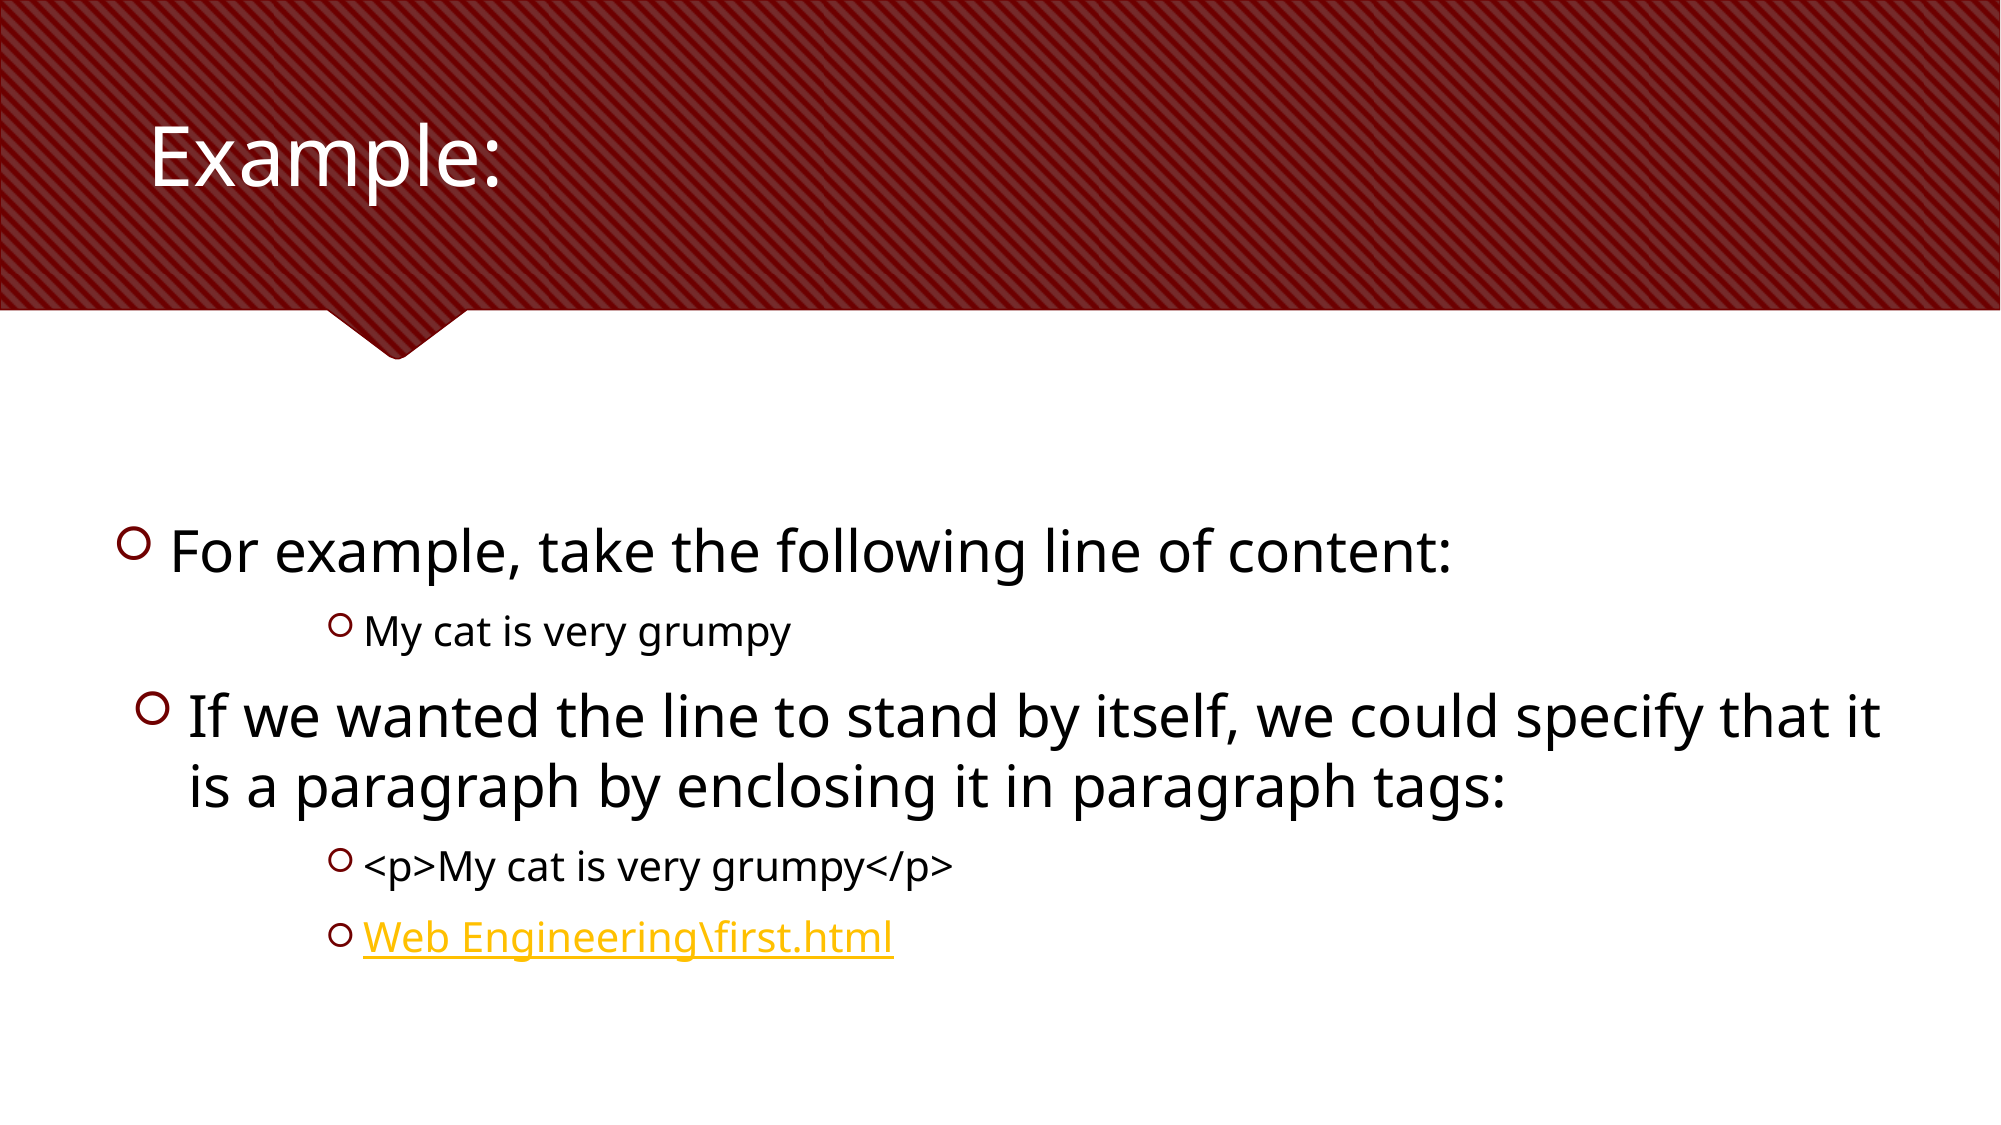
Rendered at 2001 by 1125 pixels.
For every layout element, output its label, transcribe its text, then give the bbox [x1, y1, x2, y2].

list For example, take the following line of content: My cat is very grumpy If we wanted the line to stand by itself, we could specify that it is a paragraph by enclosing it in paragraph tags: <p>My cat is very grumpy</p> Web Engineering\first.html [98, 451, 1902, 1031]
title Example: [132, 73, 1868, 233]
